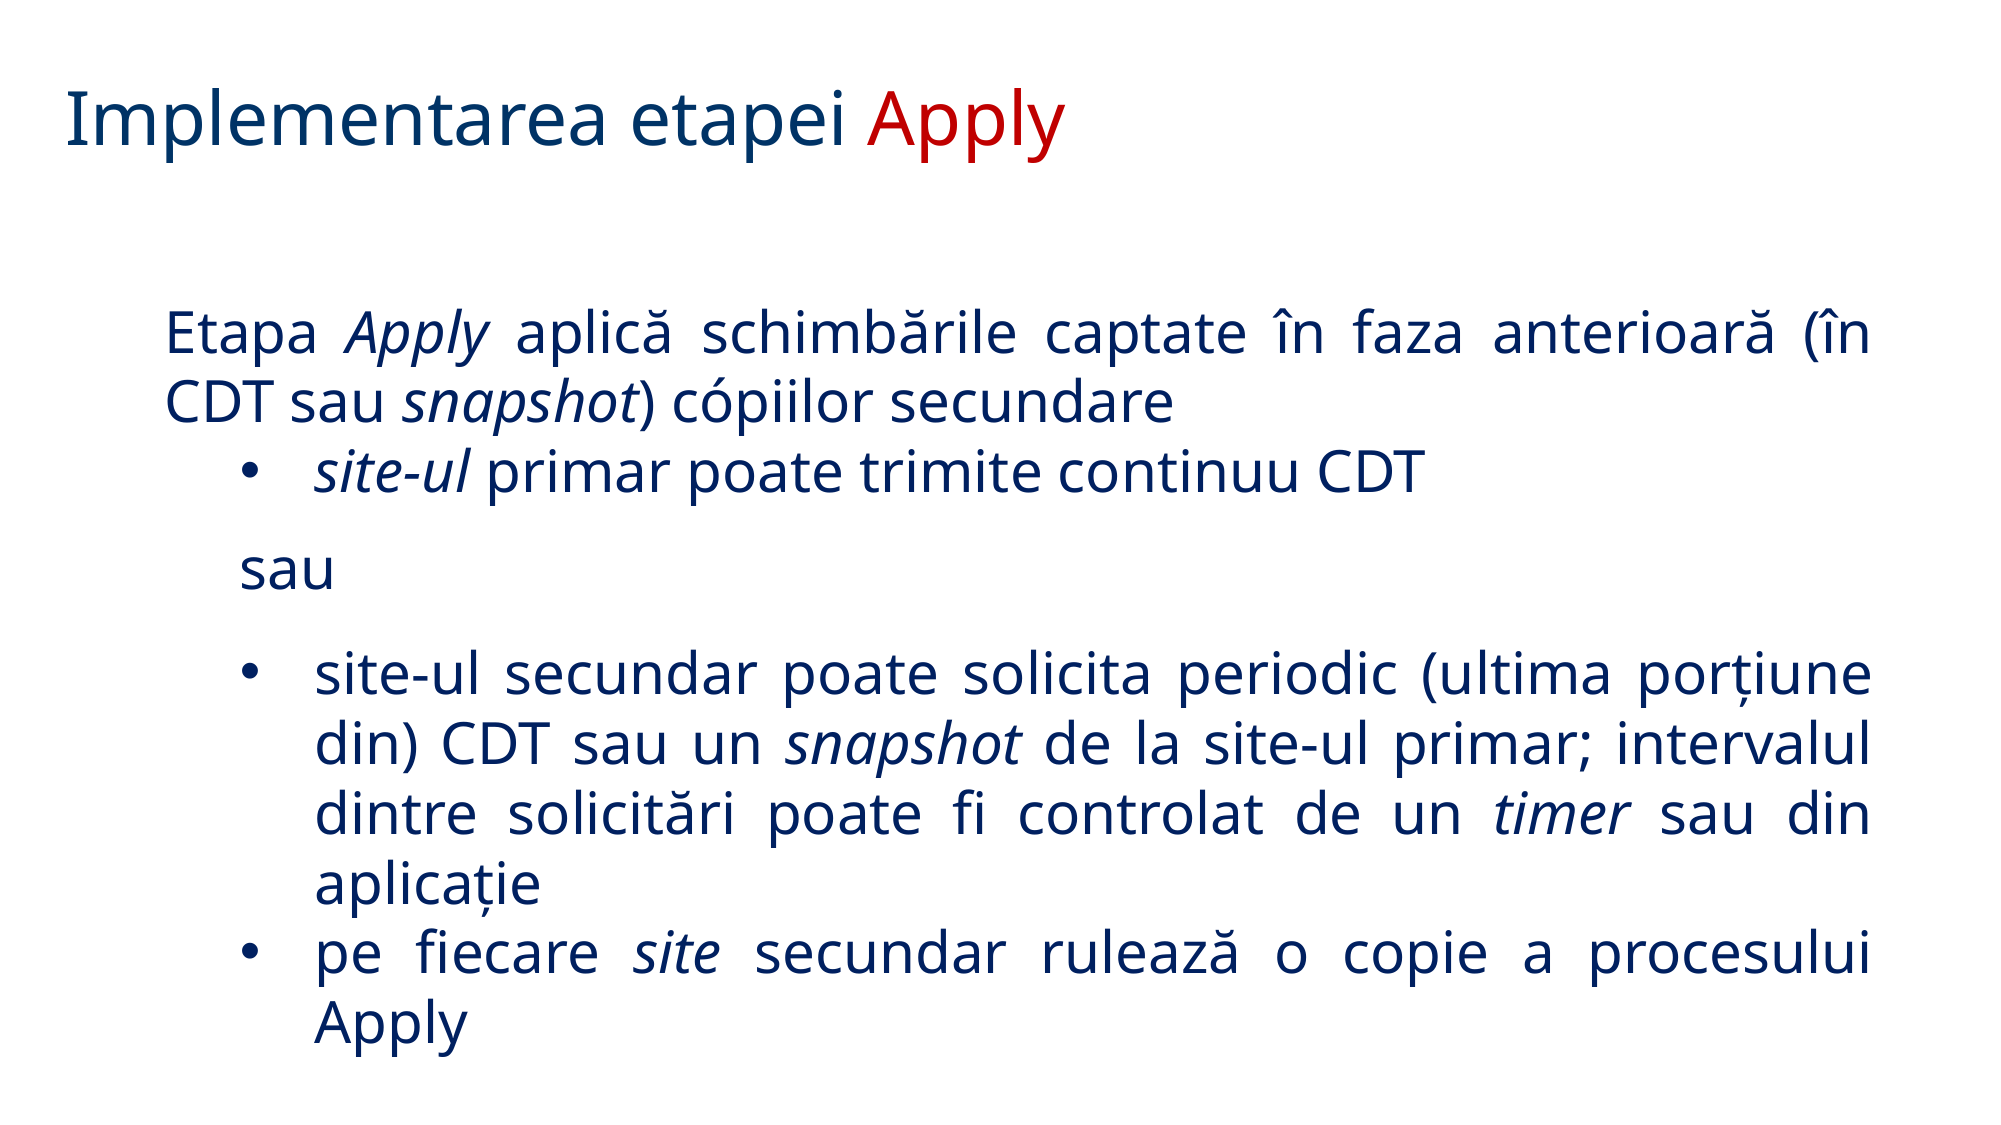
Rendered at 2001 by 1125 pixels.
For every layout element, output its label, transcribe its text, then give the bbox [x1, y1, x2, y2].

title Implementarea etapei Apply [50, 62, 1750, 169]
text_box Etapa Apply aplică schimbările captate în faza anterioară (în CDT sau snapshot) cópiilor secundare site-ul primar poate trimite continuu CDT sau site-ul secundar poate solicita periodic (ultima porțiune din) CDT sau un snapshot de la site-ul primar; intervalul dintre solicitări poate fi controlat de un timer sau din aplicație pe fiecare site secundar rulează o copie a procesului Apply [149, 287, 1888, 1100]
